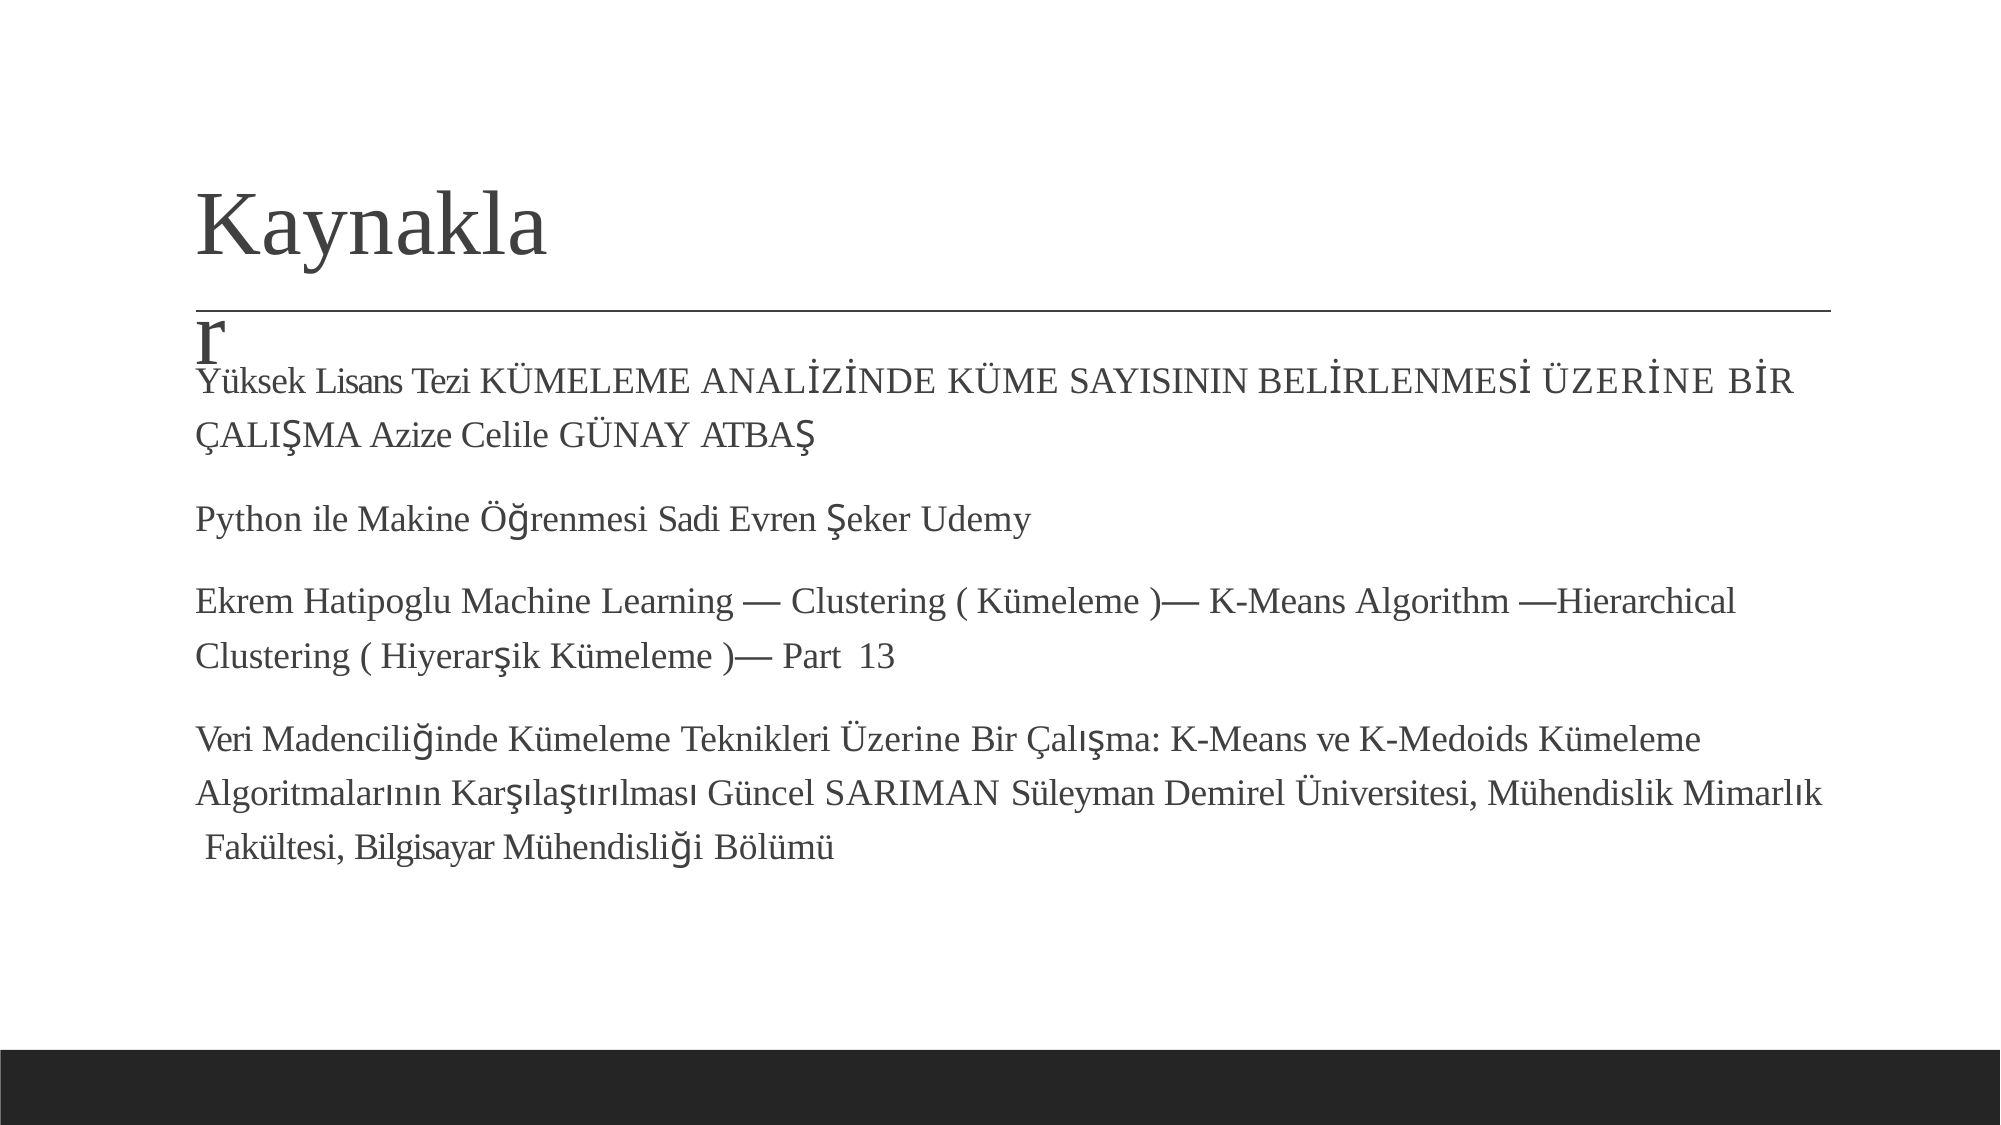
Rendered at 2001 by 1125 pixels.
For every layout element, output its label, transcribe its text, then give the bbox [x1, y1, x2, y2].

title Kaynaklar [192, 160, 549, 345]
text_box Yüksek Lisans Tezi KÜMELEME ANALİZİNDE KÜME SAYISININ BELİRLENMESİ ÜZERİNE BİR ÇALIŞMA Azize Celile GÜNAY ATBAŞ Python ile Makine Öğrenmesi Sadi Evren Şeker Udemy Ekrem Hatipoglu Machine Learning — Clustering ( Kümeleme )— K-Means Algorithm —Hierarchical Clustering ( Hiyerarşik Kümeleme )— Part 13 Veri Madenciliğinde Kümeleme Teknikleri Üzerine Bir Çalışma: K-Means ve K-Medoids Kümeleme Algoritmalarının Karşılaştırılması Güncel SARIMAN Süleyman Demirel Üniversitesi, Mühendislik Mimarlık Fakültesi, Bilgisayar Mühendisliği Bölümü [192, 345, 1824, 867]
